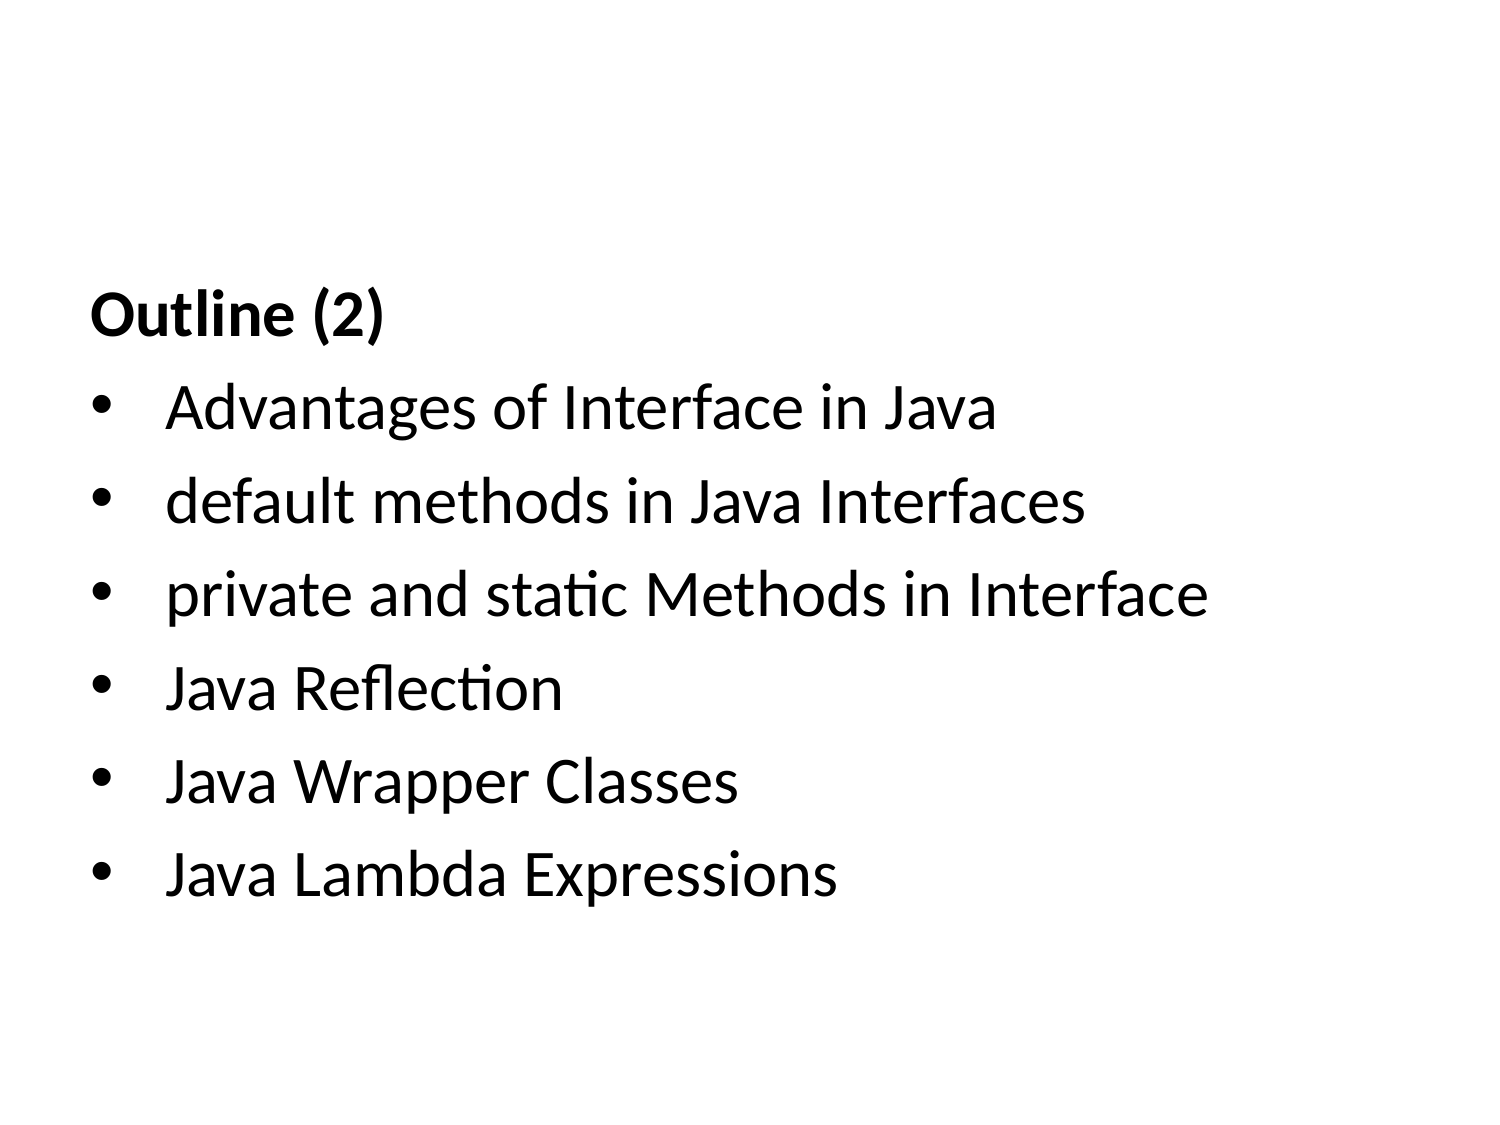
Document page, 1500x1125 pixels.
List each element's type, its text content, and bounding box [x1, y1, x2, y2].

list Outline (2) Advantages of Interface in Java default methods in Java Interfaces private and static Methods in Interface Java Reflection Java Wrapper Classes Java Lambda Expressions [75, 262, 1425, 1005]
